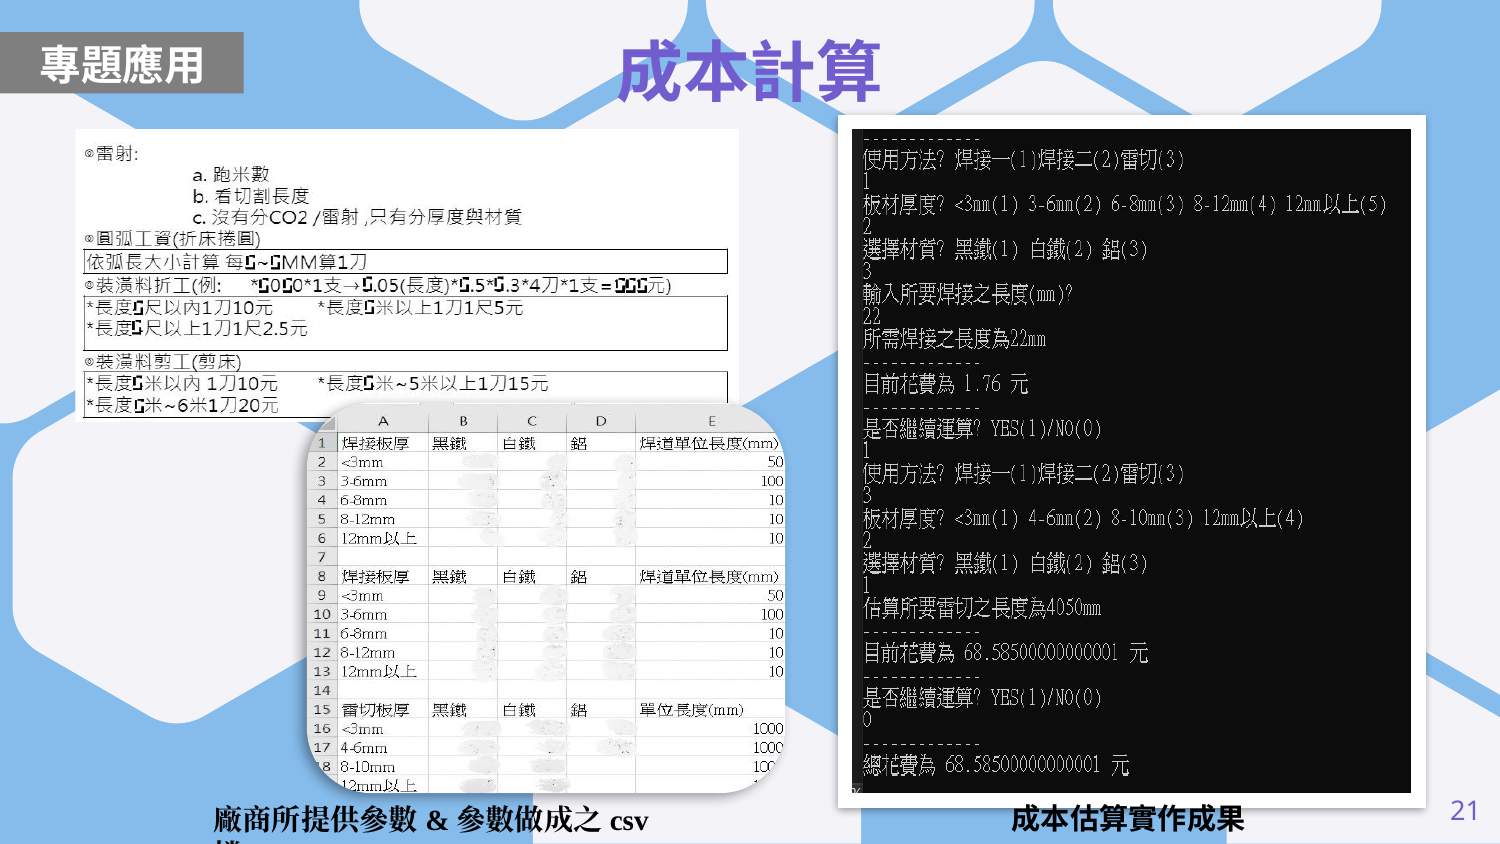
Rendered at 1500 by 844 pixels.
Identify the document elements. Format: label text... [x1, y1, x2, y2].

slide_number 21 [1391, 779, 1482, 844]
picture [75, 129, 786, 794]
text_box 專題應用 [0, 36, 244, 89]
picture [852, 129, 1412, 794]
text_box 成本估算實作成果 [996, 802, 1267, 844]
text_box [0, 32, 244, 36]
text_box [0, 89, 244, 94]
text_box 廠商所提供參數&參數做成之csv檔 [198, 793, 677, 844]
title 成本計算 [257, 42, 1243, 108]
